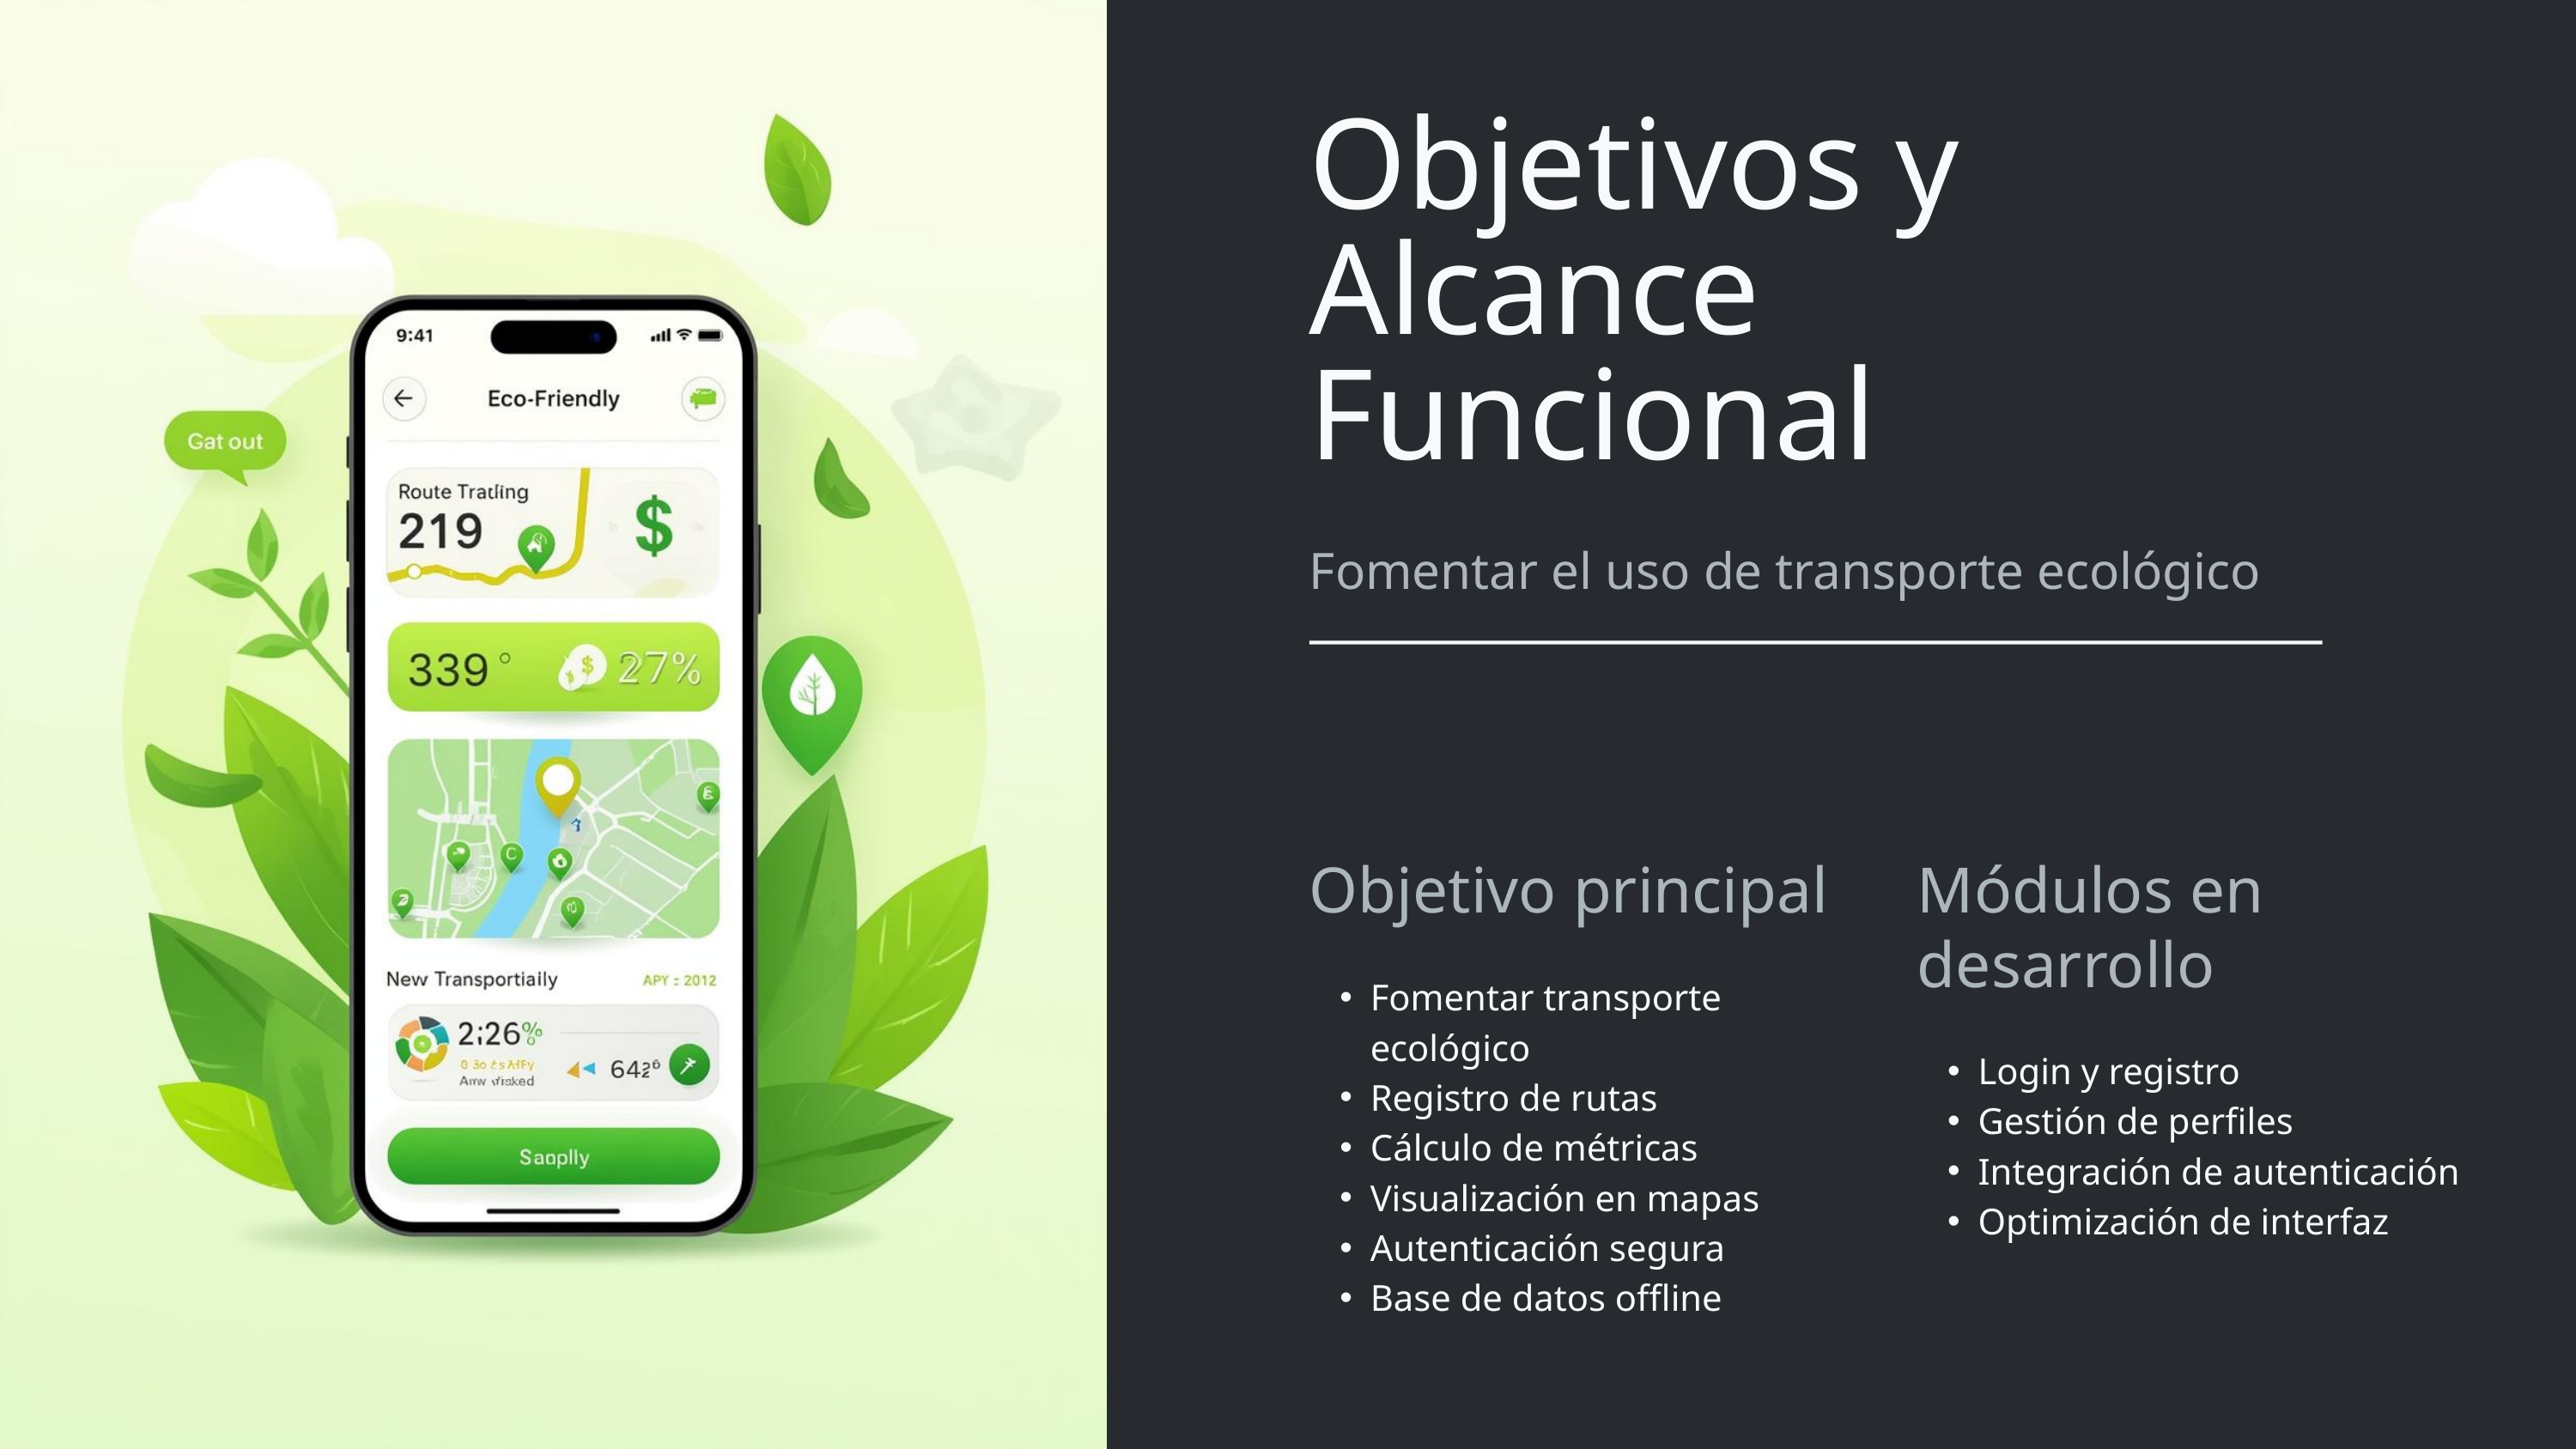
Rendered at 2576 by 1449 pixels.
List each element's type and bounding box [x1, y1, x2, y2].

text_box [0, 0, 1108, 1449]
text_box [1309, 94, 2323, 645]
text_box [1917, 850, 2482, 1238]
text_box [1309, 850, 1875, 1264]
